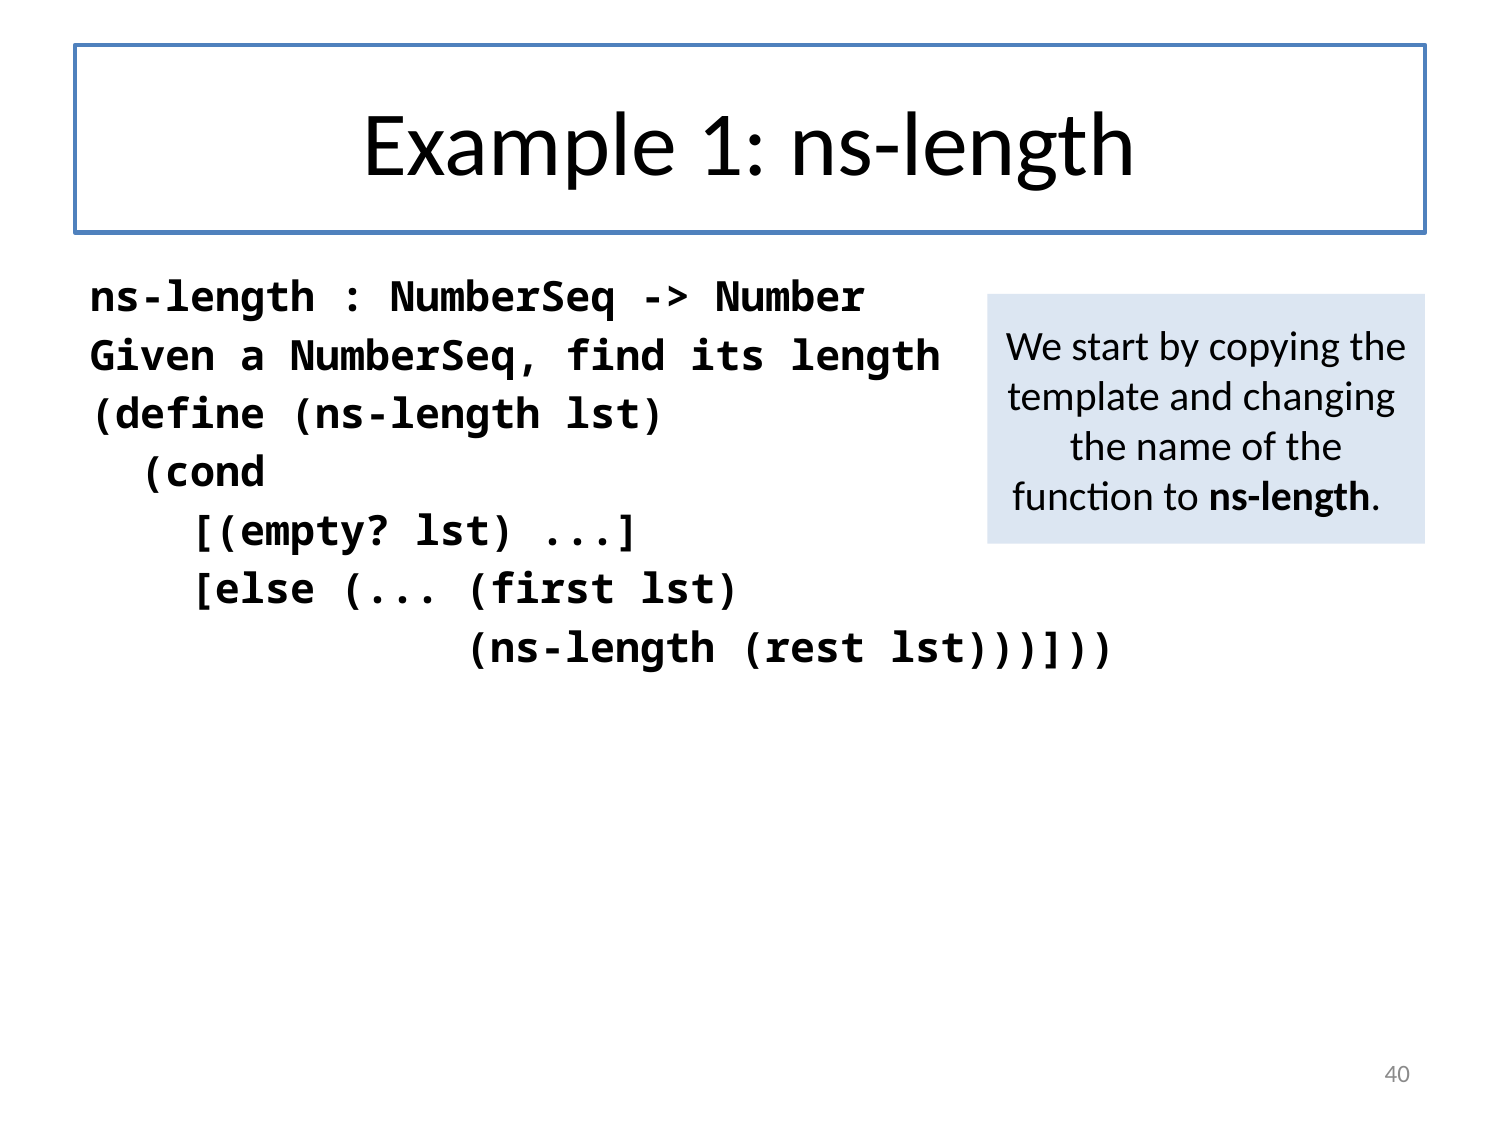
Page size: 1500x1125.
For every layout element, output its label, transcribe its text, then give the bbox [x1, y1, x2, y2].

list ns-length : NumberSeq -> Number Given a NumberSeq, find its length (define (ns-length lst) (cond [(empty? lst) ...] [else (... (first lst) (ns-length (rest lst)))])) [75, 262, 1425, 1005]
text_box We start by copying the template and changing the name of the function to ns-length. [985, 292, 1427, 546]
slide_number 40 [1074, 1042, 1425, 1103]
title Example 1: ns-length [73, 43, 1427, 235]
